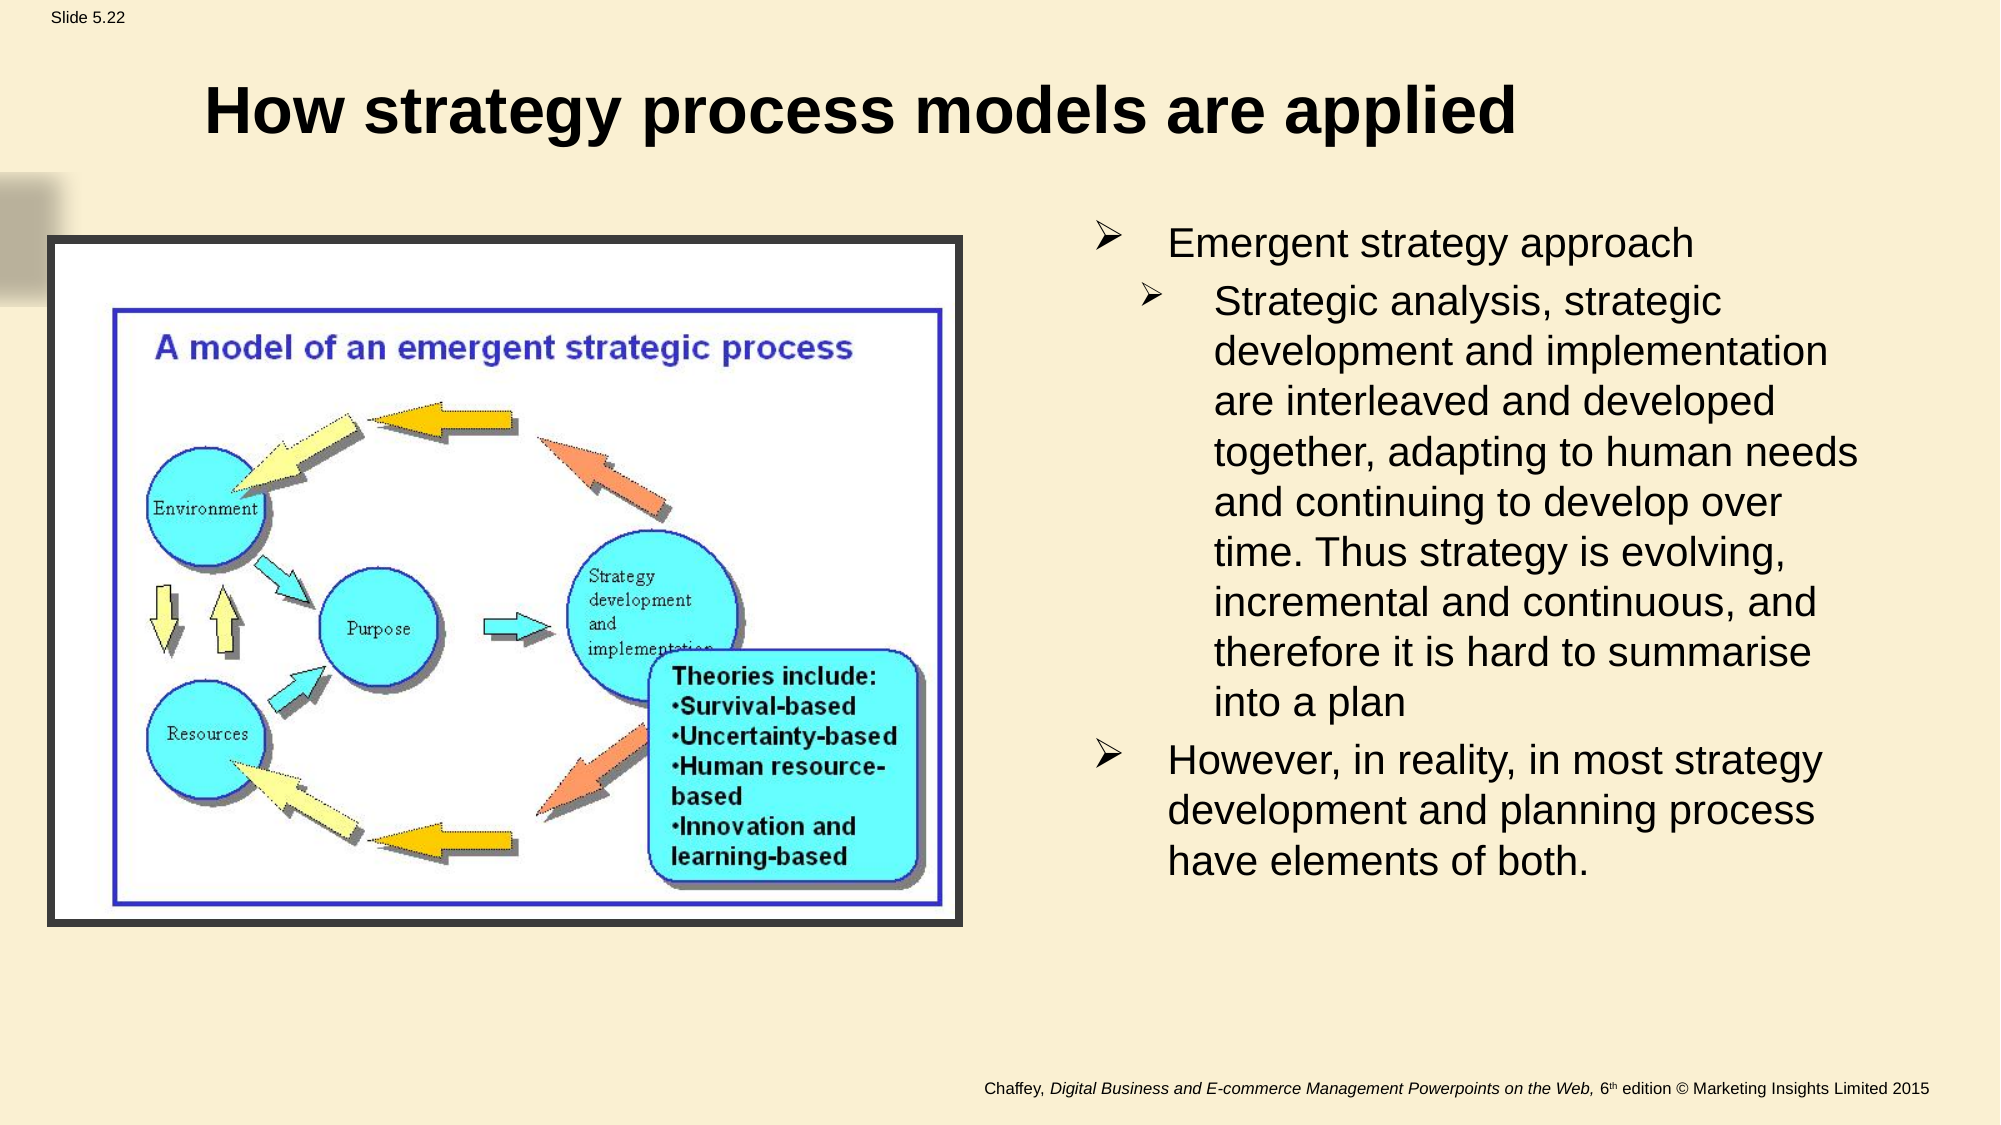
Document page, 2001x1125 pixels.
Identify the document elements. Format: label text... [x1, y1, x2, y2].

title How strategy process models are applied [196, 78, 1780, 155]
picture [54, 243, 956, 919]
list Emergent strategy approach Strategic analysis, strategic development and implementation are interleaved and developed together, adapting to human needs and continuing to develop over time. Thus strategy is evolving, incremental and continuous, and therefore it is hard to summarise into a plan However, in reality, in most strategy development and planning process have elements of both. [1035, 208, 1884, 929]
